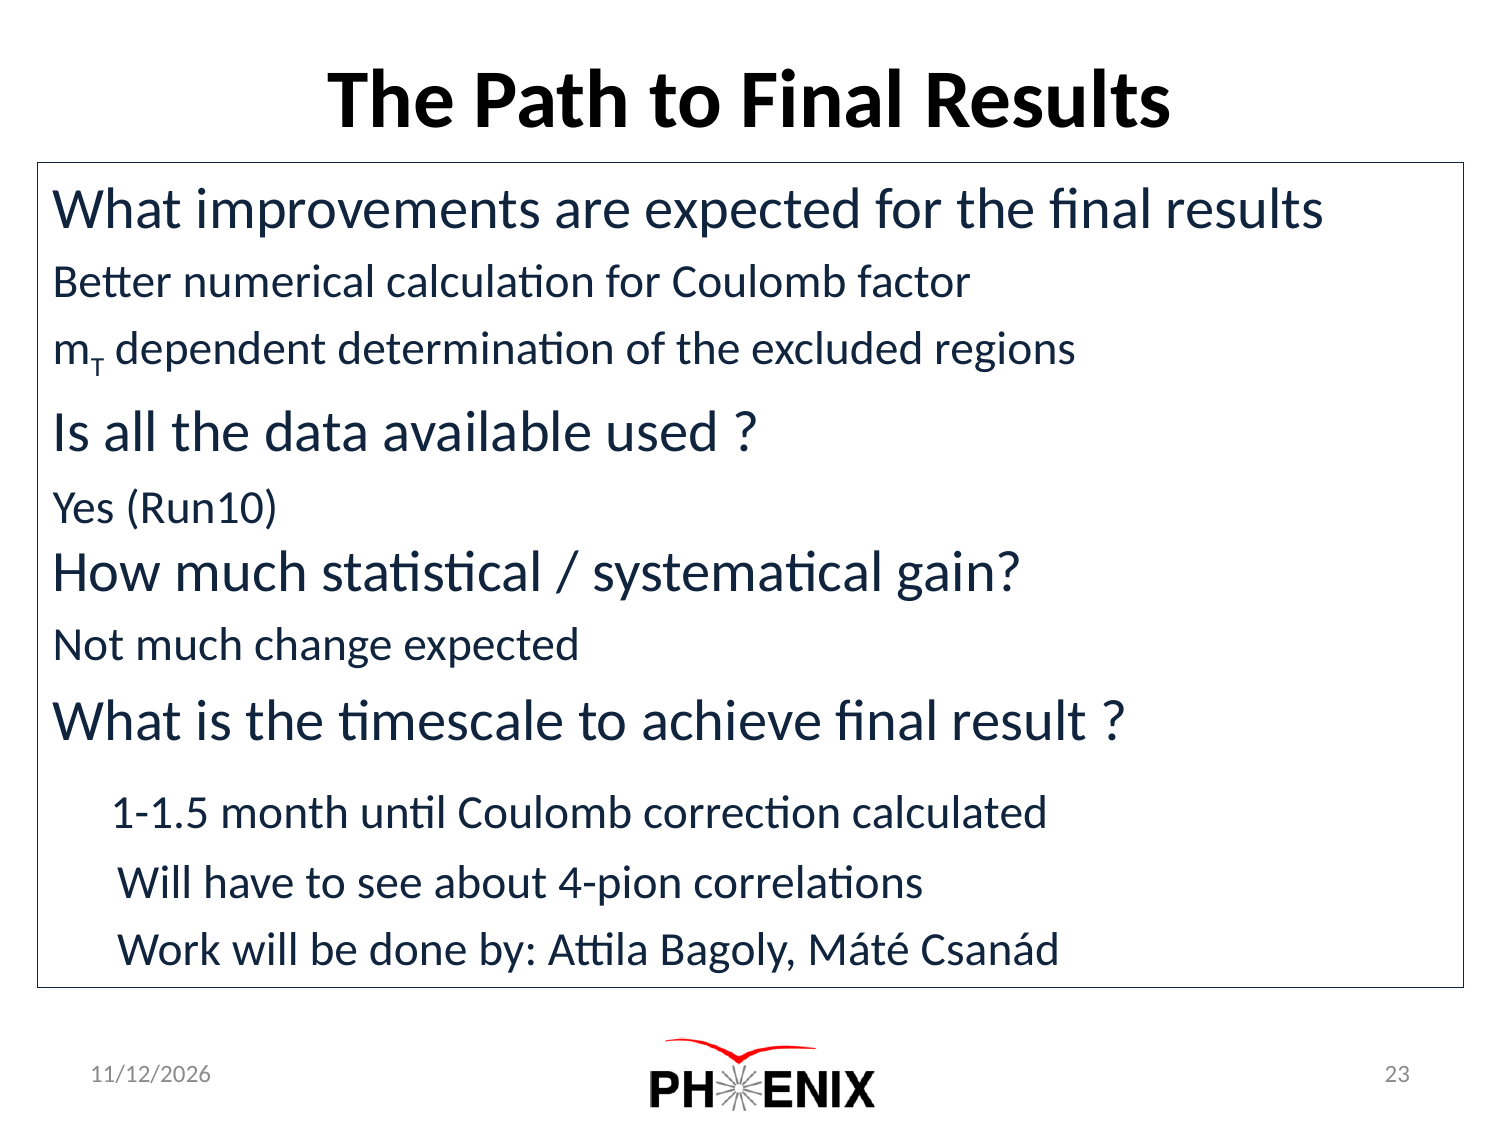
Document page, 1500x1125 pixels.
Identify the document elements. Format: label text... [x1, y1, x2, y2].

text_box What improvements are expected for the final results Better numerical calculation for Coulomb factor mT dependent determination of the excluded regions Is all the data available used ? Yes (Run10) How much statistical / systematical gain? Not much change expected What is the timescale to achieve final result ? 1-1.5 month until Coulomb correction calculated Will have to see about 4-pion correlations Work will be done by: Attila Bagoly, Máté Csanád [37, 162, 1464, 988]
slide_number 23 [1074, 1042, 1425, 1103]
picture [650, 1037, 875, 1111]
text_box The Path to Final Results [74, 0, 1425, 162]
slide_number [75, 1042, 425, 1103]
